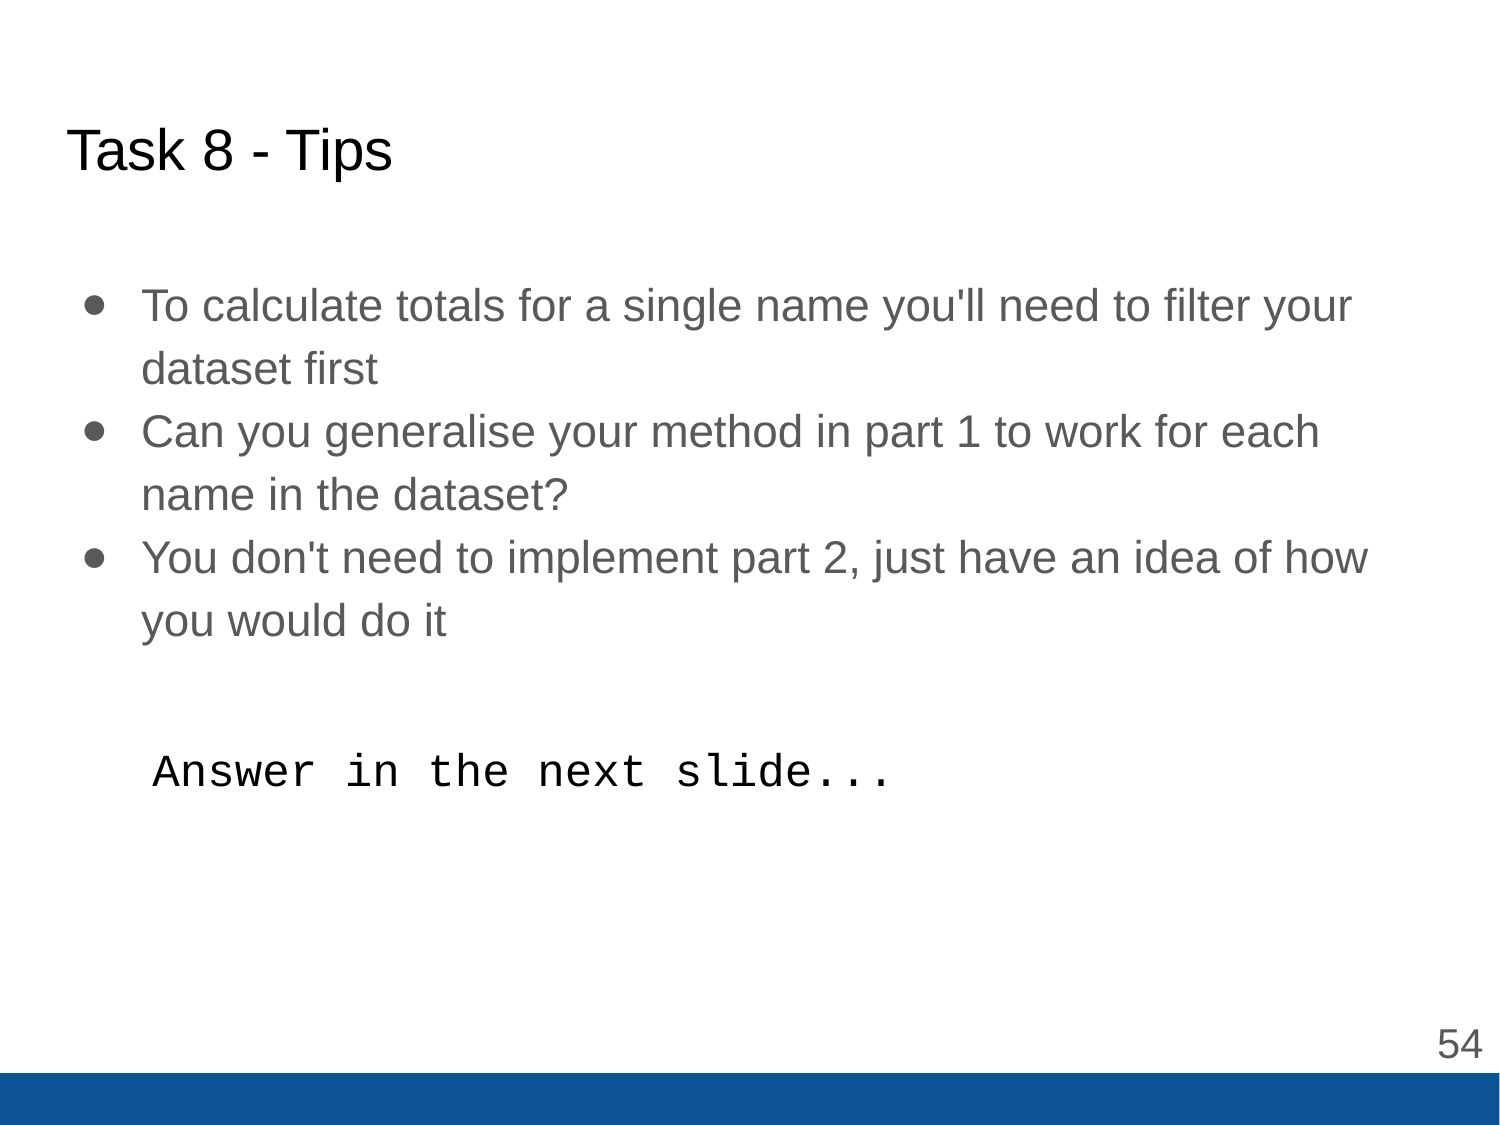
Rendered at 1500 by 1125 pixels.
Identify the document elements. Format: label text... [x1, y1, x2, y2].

slide_number ‹#› [1402, 999, 1499, 1086]
title Task 8 - Tips [51, 97, 1449, 223]
list To calculate totals for a single name you'll need to filter your dataset first Can you generalise your method in part 1 to work for each name in the dataset? You don't need to implement part 2, just have an idea of how you would do it [51, 252, 1449, 1000]
text_box Answer in the next slide... [137, 725, 1035, 811]
